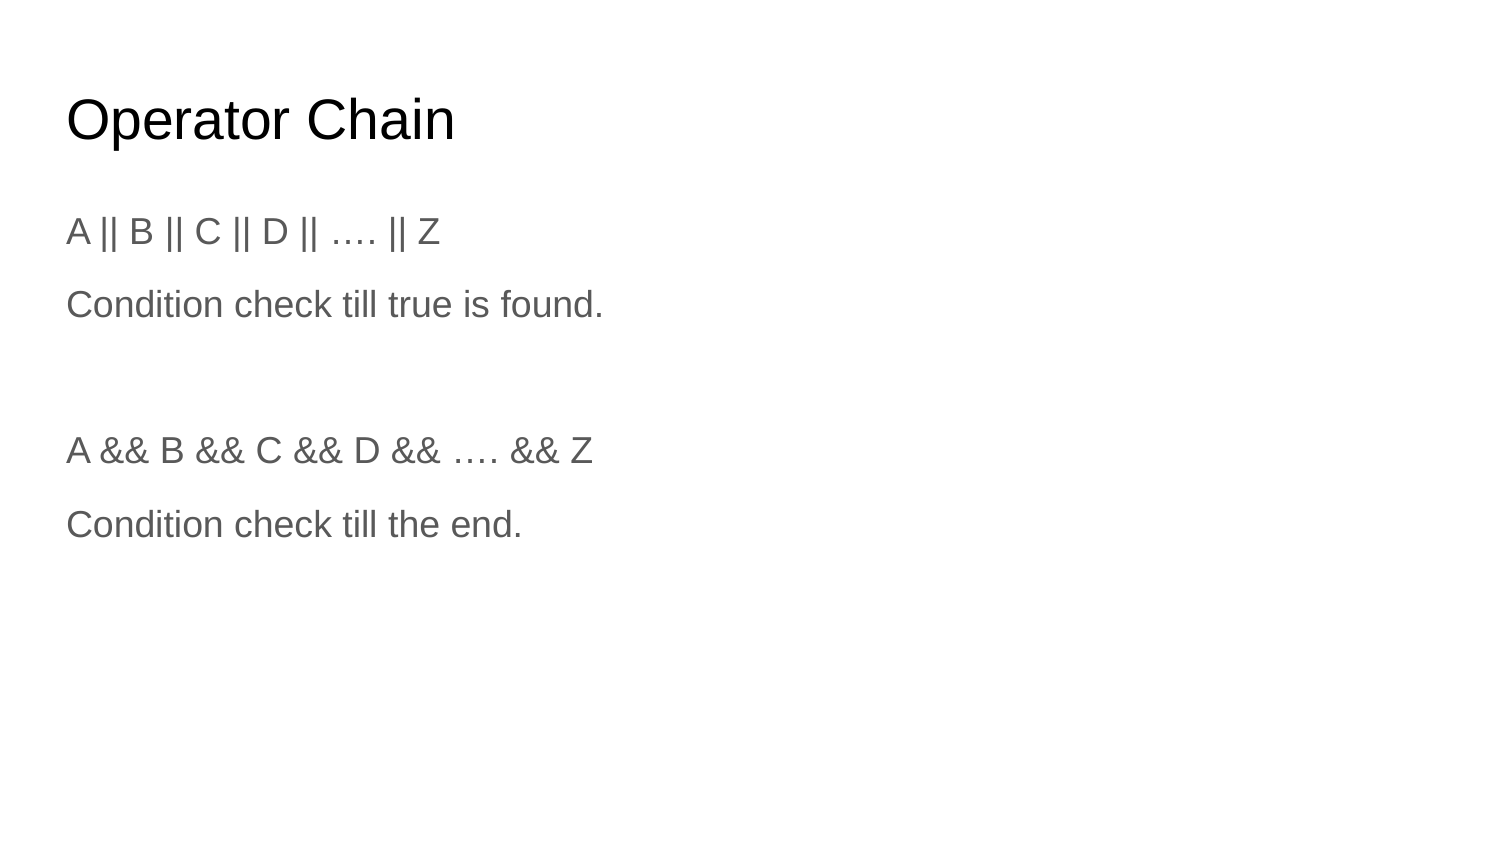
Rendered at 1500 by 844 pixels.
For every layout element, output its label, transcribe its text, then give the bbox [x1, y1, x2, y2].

list A || B || C || D || …. || Z Condition check till true is found. A && B && C && D && …. && Z Condition check till the end. [51, 189, 1449, 750]
title Operator Chain [51, 72, 1449, 167]
